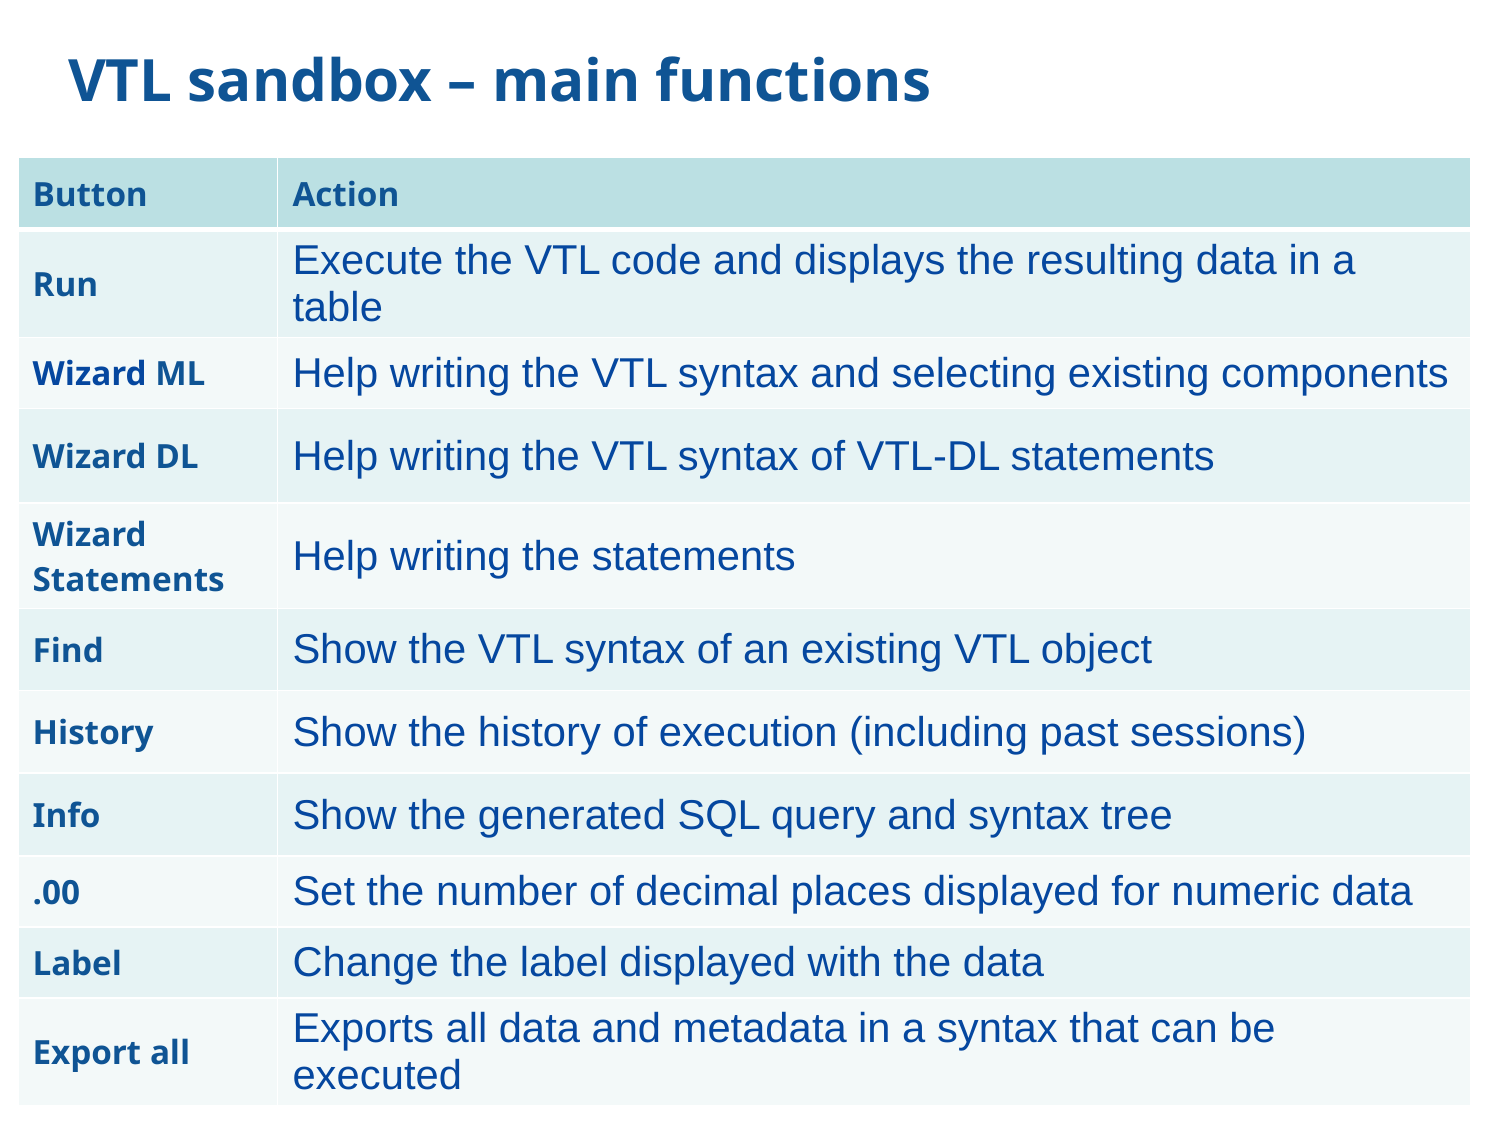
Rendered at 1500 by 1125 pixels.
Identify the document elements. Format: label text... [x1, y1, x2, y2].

table_cell Label [19, 928, 277, 997]
table_cell History [19, 691, 277, 772]
table_cell Wizard DL [19, 409, 277, 502]
table_cell Find [19, 609, 277, 690]
table_cell Help writing the statements [278, 504, 1470, 608]
table_cell Wizard ML [19, 338, 277, 408]
table_cell .00 [19, 857, 277, 926]
table_header Button [19, 158, 277, 227]
table_cell Execute the VTL code and displays the resulting data in a table [278, 232, 1470, 337]
table_cell Exports all data and metadata in a syntax that can be executed [278, 999, 1470, 1105]
table_header Action [278, 158, 1470, 227]
table_cell Help writing the VTL syntax of VTL-DL statements [278, 409, 1470, 502]
table_cell Run [19, 232, 277, 337]
table_cell Info [19, 774, 277, 855]
table_cell Set the number of decimal places displayed for numeric data [278, 857, 1470, 926]
table_cell Export all [19, 999, 277, 1105]
table_cell Change the label displayed with the data [278, 928, 1470, 997]
table_cell Show the history of execution (including past sessions) [278, 691, 1470, 772]
table_cell Show the VTL syntax of an existing VTL object [278, 609, 1470, 690]
table_cell Wizard Statements [19, 504, 277, 608]
table_cell Show the generated SQL query and syntax tree [278, 774, 1470, 855]
title VTL sandbox – main functions [52, 18, 1404, 138]
table_cell Help writing the VTL syntax and selecting existing components [278, 338, 1470, 408]
